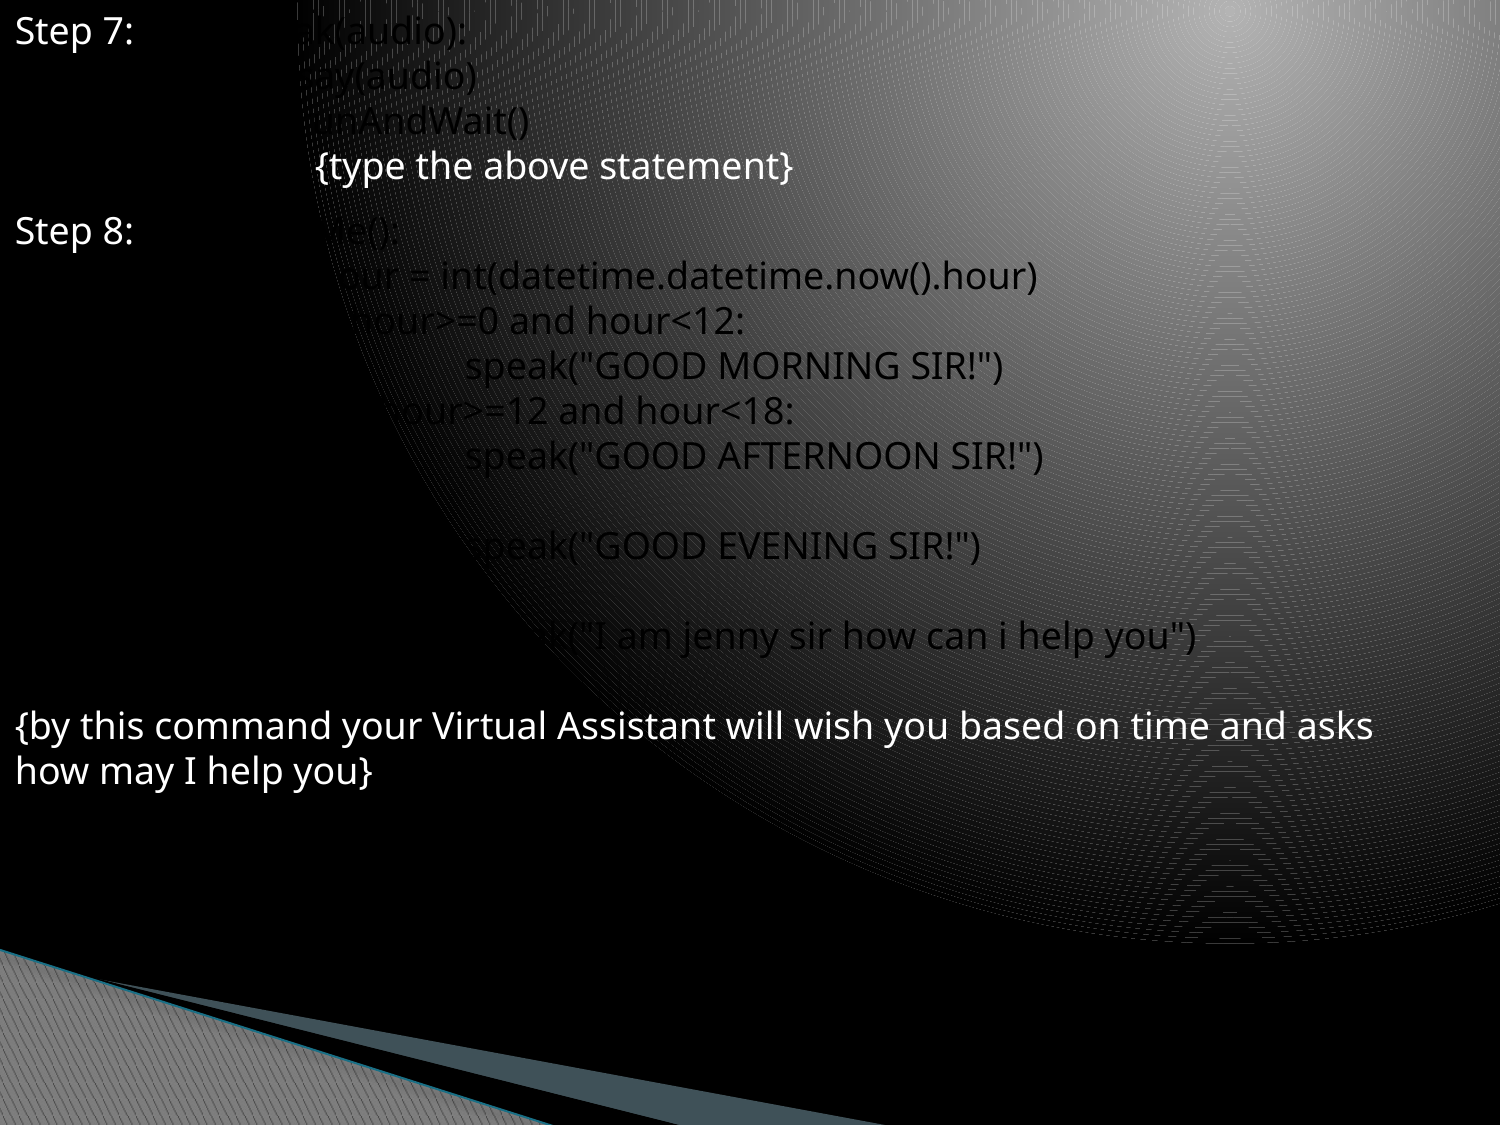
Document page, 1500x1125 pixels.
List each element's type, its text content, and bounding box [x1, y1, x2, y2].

picture [0, 952, 543, 1125]
text_box Step 8: def wishMe(): hour = int(datetime.datetime.now().hour) If hour>=0 and hour<12: speak("GOOD MORNING SIR!") elif hour>=12 and hour<18: speak("GOOD AFTERNOON SIR!") else: speak("GOOD EVENING SIR!") speak("I am jenny sir how can i help you") {by this command your Virtual Assistant will wish you based on time and asks how may I help you} [0, 199, 1413, 890]
text_box Step 7: def speak(audio): engine.say(audio) engine.runAndWait() {type the above statement} [0, 0, 1500, 195]
